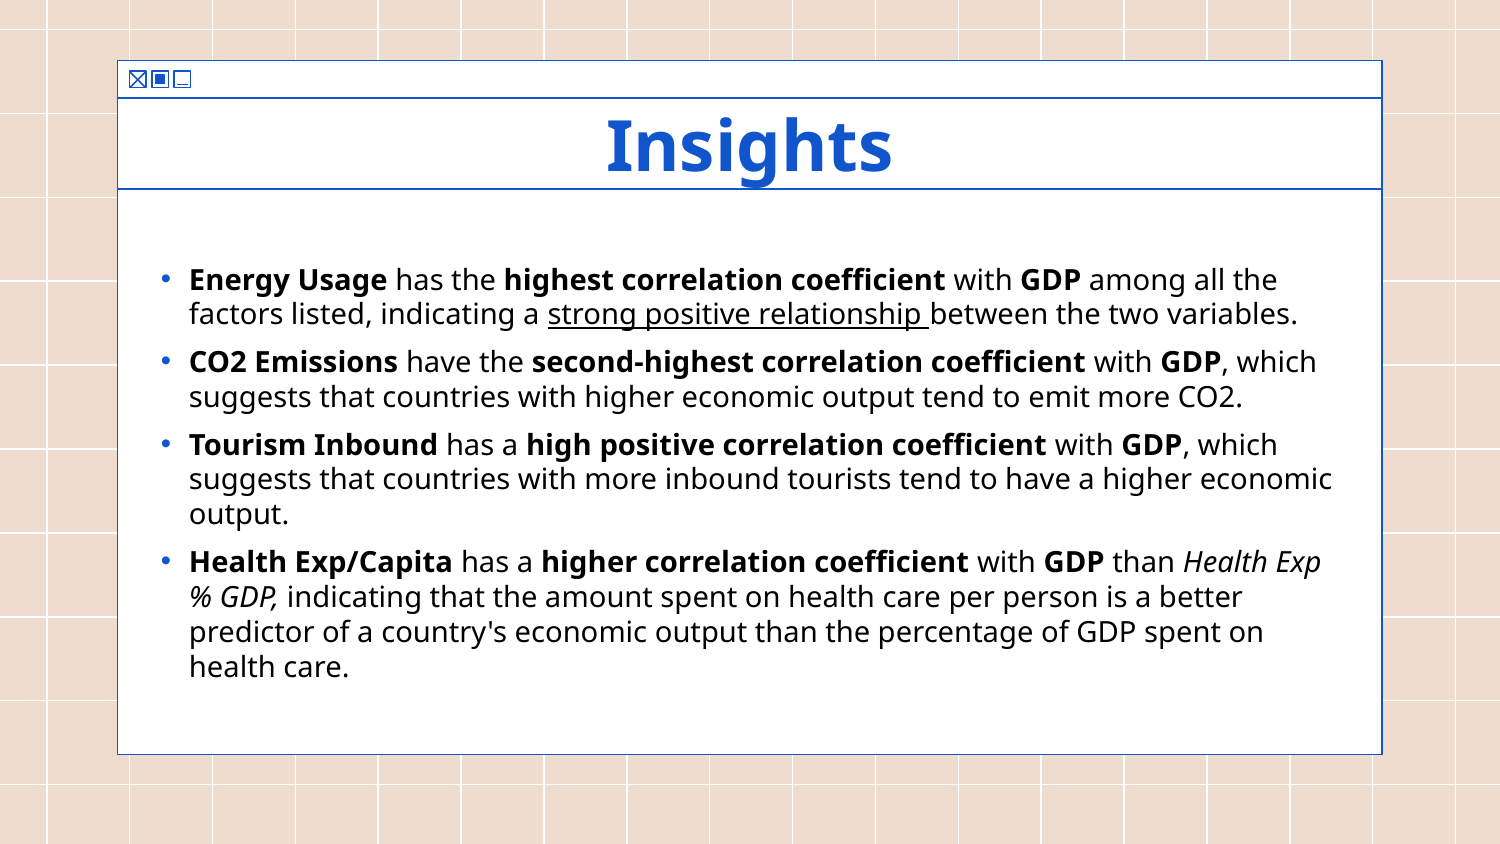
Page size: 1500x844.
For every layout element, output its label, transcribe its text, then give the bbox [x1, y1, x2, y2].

title Insights [117, 105, 1383, 188]
list Energy Usage has the highest correlation coefficient with GDP among all the factors listed, indicating a strong positive relationship between the two variables. CO2 Emissions have the second-highest correlation coefficient with GDP, which suggests that countries with higher economic output tend to emit more CO2. Tourism Inbound has a high positive correlation coefficient with GDP, which suggests that countries with more inbound tourists tend to have a higher economic output. Health Exp/Capita has a higher correlation coefficient with GDP than Health Exp % GDP, indicating that the amount spent on health care per person is a better predictor of a country's economic output than the percentage of GDP spent on health care. [117, 188, 1383, 755]
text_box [117, 60, 1383, 99]
